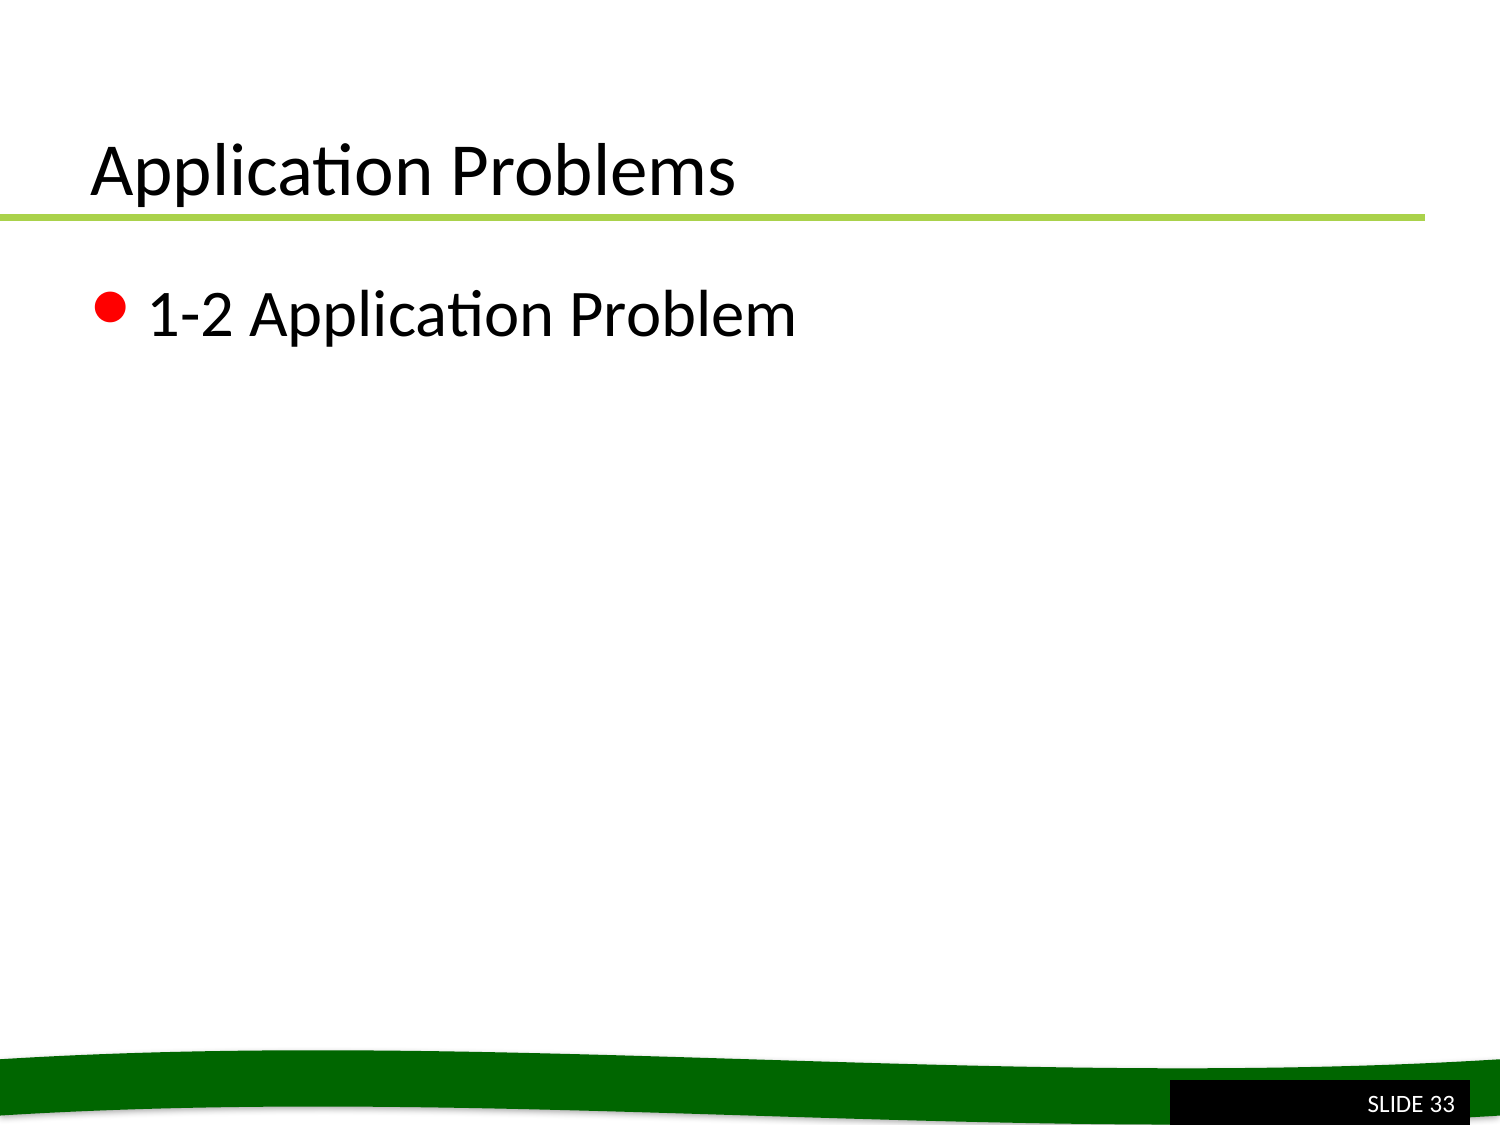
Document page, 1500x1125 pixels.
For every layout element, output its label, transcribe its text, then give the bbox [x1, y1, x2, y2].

list 1-2 Application Problem [75, 262, 1425, 1005]
slide_number SLIDE 33 [1170, 1080, 1470, 1125]
title Application Problems [75, 29, 1350, 218]
